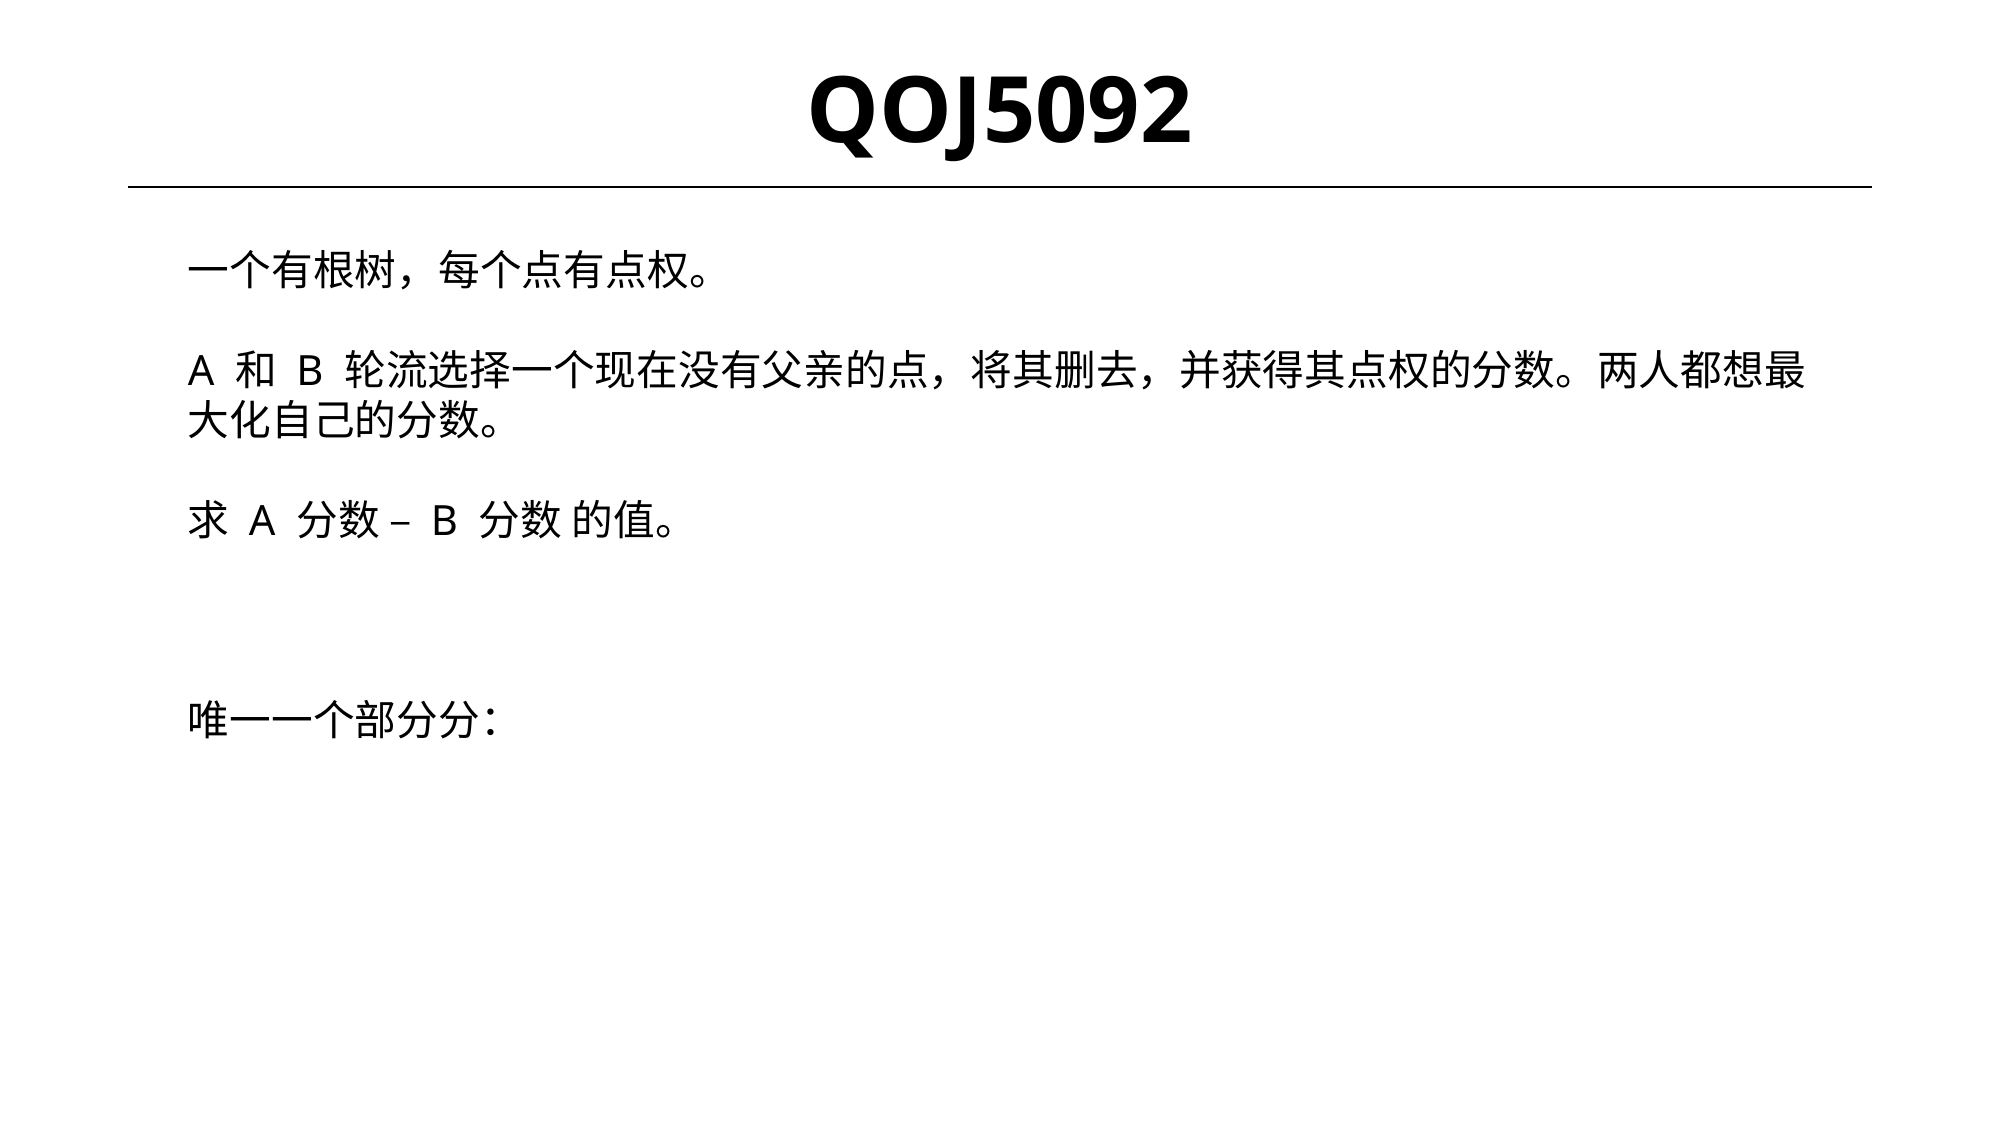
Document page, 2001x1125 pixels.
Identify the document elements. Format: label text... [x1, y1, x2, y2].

title QOJ5092 [249, 18, 1750, 171]
